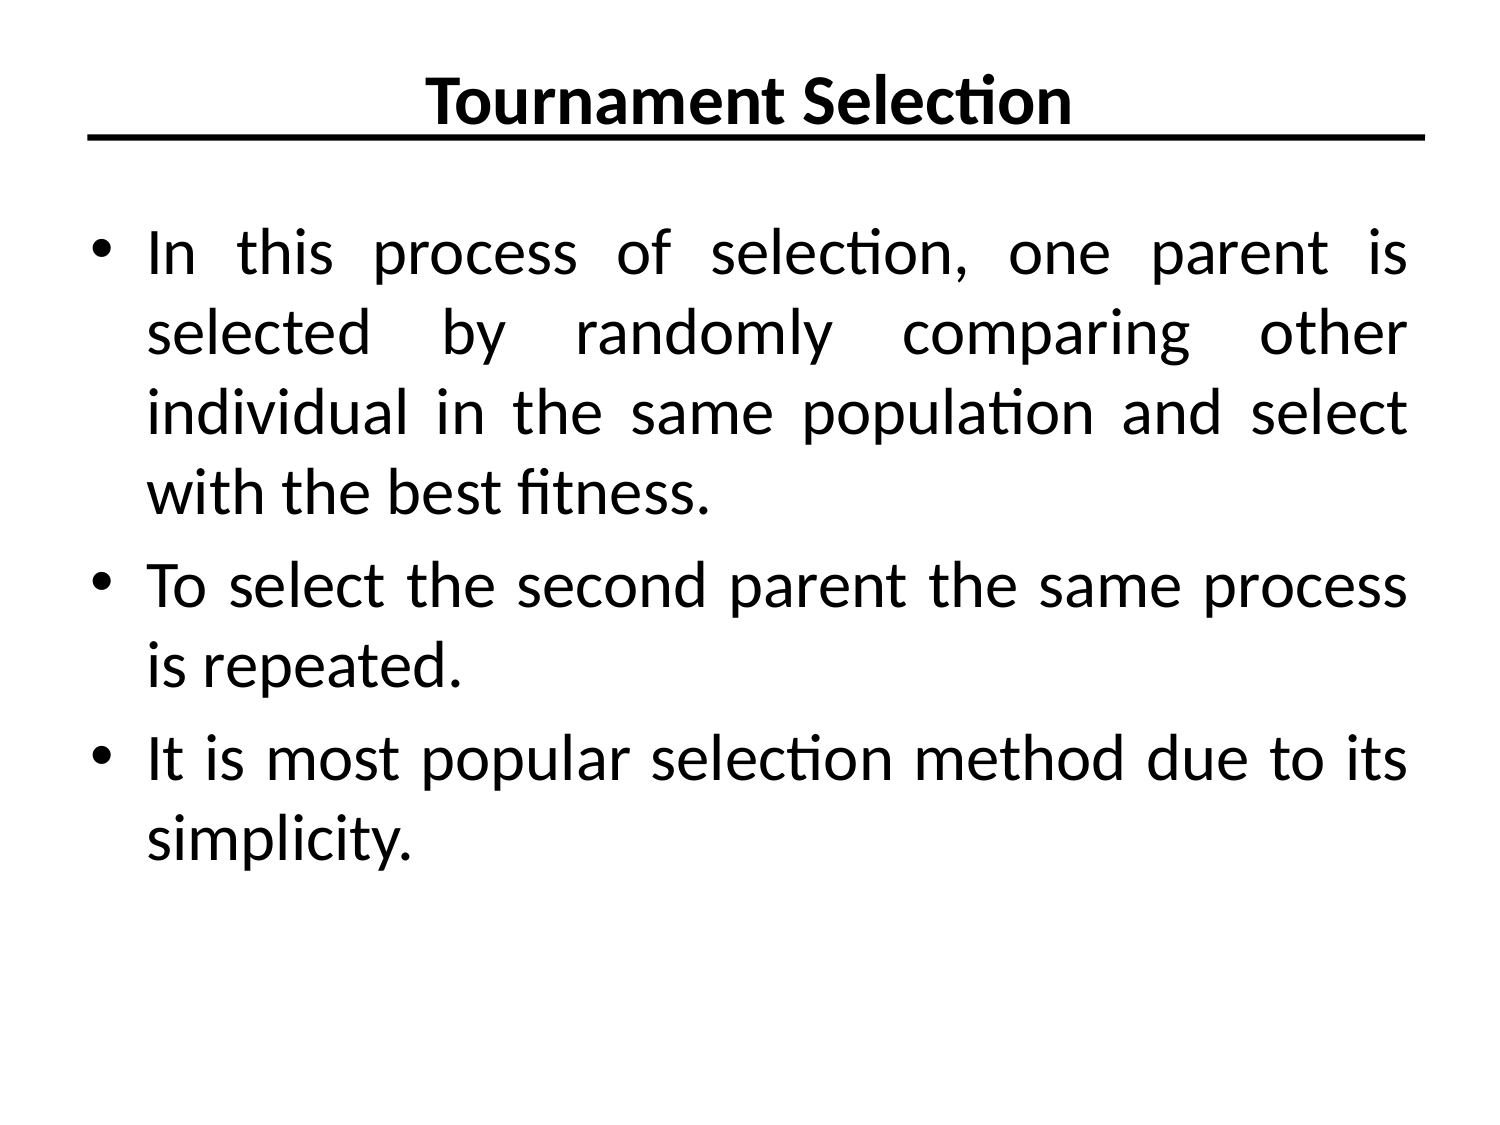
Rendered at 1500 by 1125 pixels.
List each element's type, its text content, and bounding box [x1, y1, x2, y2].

title Tournament Selection [75, 45, 1425, 200]
list In this process of selection, one parent is selected by randomly comparing other individual in the same population and select with the best fitness. To select the second parent the same process is repeated. It is most popular selection method due to its simplicity. [75, 200, 1425, 1005]
